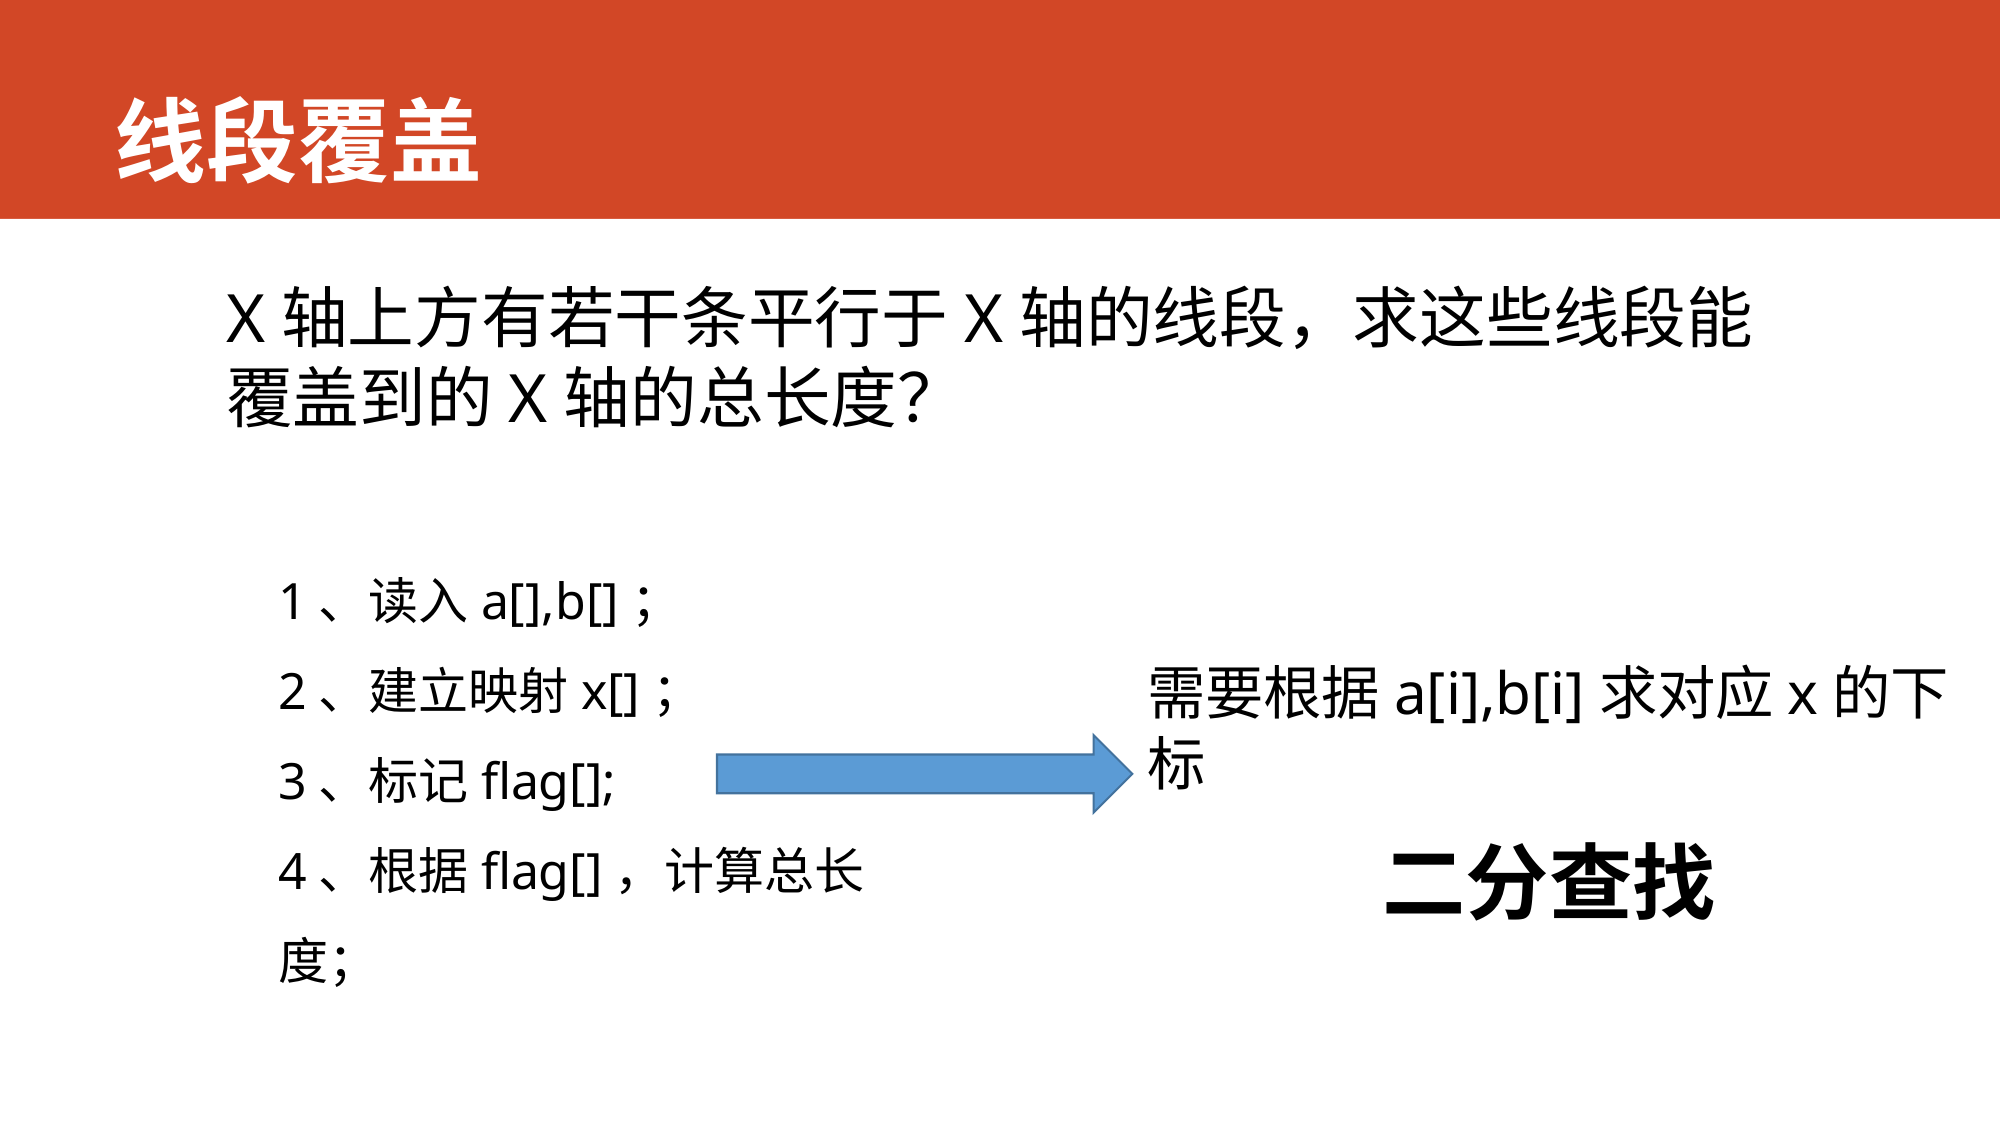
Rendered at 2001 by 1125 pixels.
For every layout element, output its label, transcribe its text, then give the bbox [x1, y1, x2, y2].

text_box [715, 732, 1132, 816]
text_box 二分查找 [1341, 823, 1758, 938]
text_box 需要根据a[i],b[i]求对应x的下标 [1132, 649, 1967, 804]
title 线段覆盖 [99, 0, 1863, 202]
text_box 1、读入a[],b[]； 2、建立映射x[]； 3、标记flag[]; 4、根据flag[]，计算总长度； [263, 532, 925, 998]
text_box X轴上方有若干条平行于X轴的线段，求这些线段能覆盖到的X轴的总长度？ [211, 268, 1796, 444]
